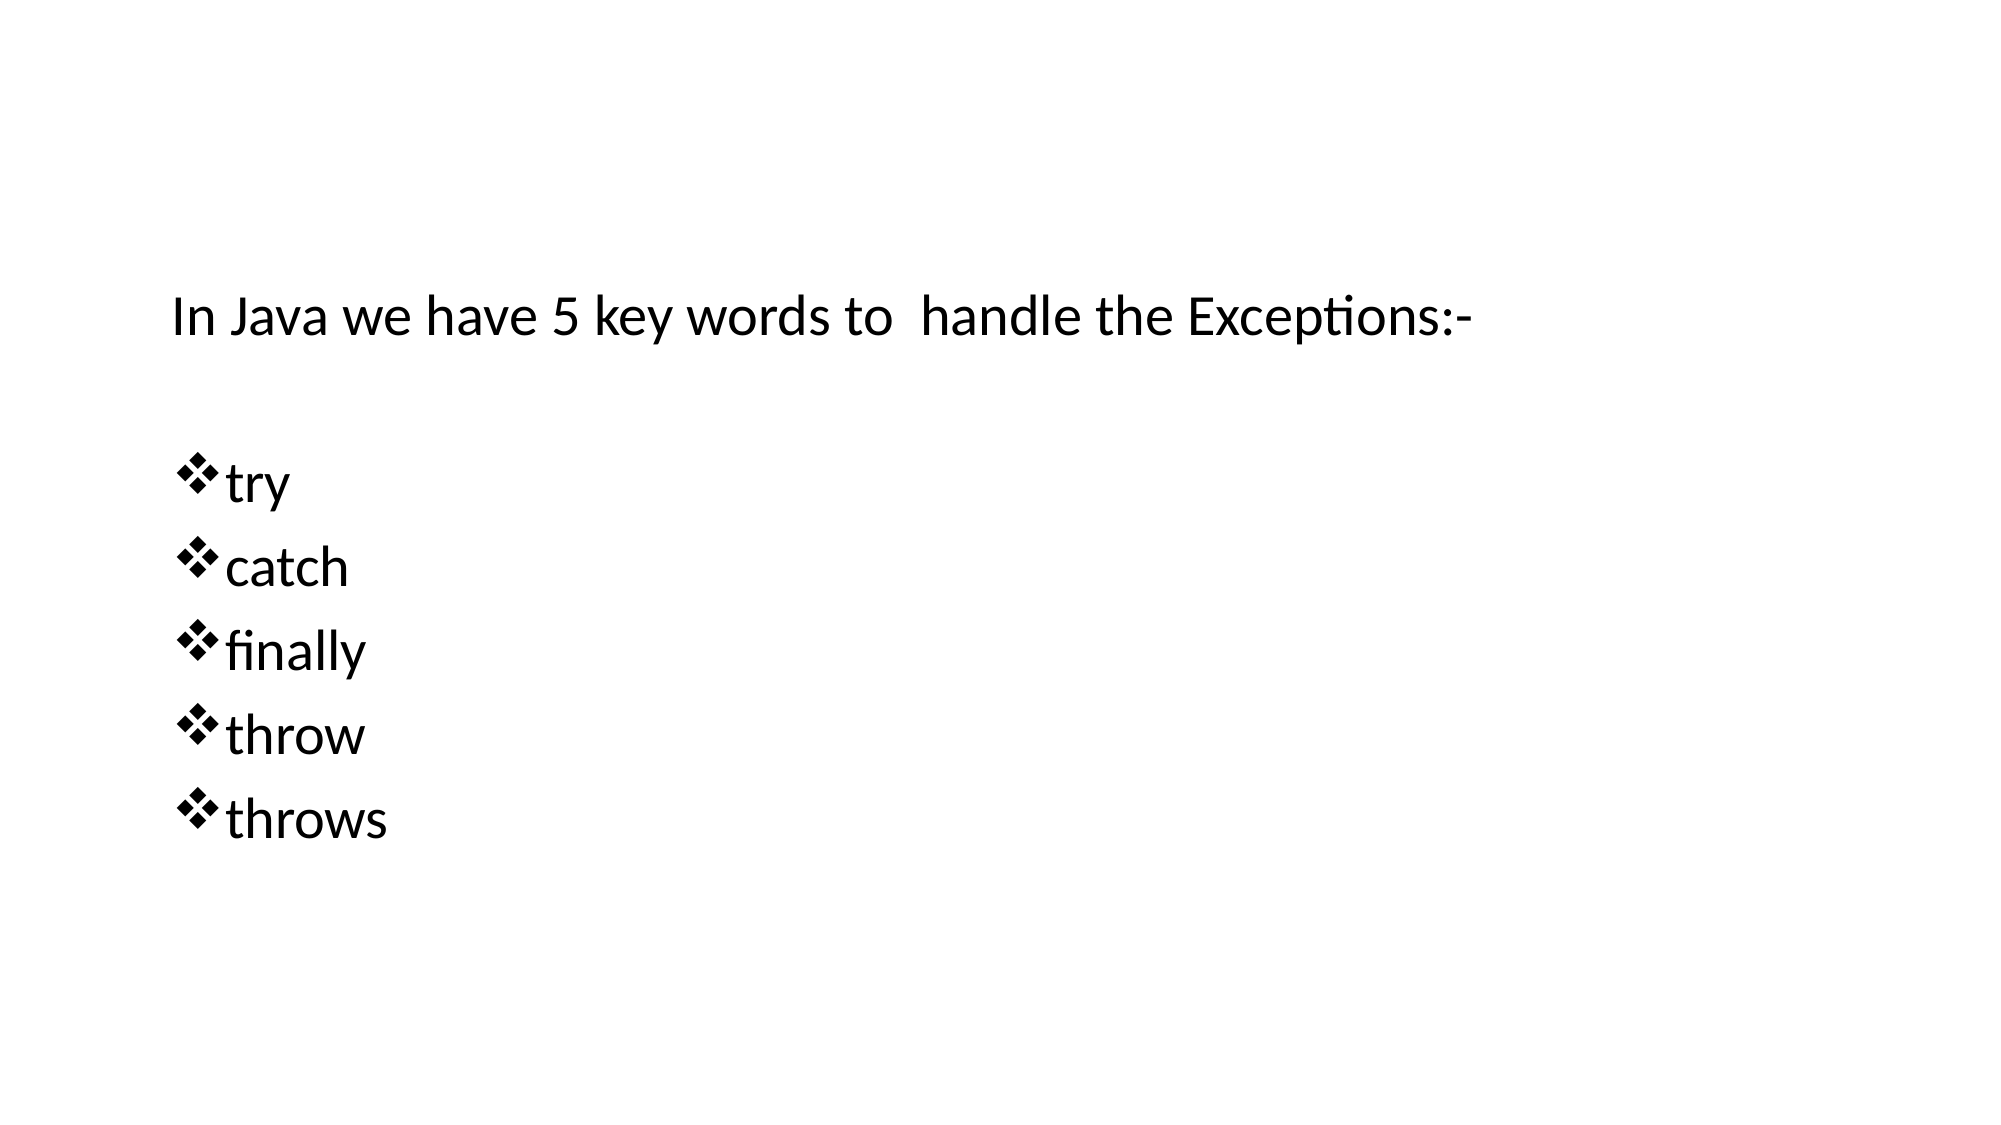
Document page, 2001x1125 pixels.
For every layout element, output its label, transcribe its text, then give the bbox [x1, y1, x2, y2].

list In Java we have 5 key words to handle the Exceptions:- try catch finally throw throws [156, 277, 1882, 961]
